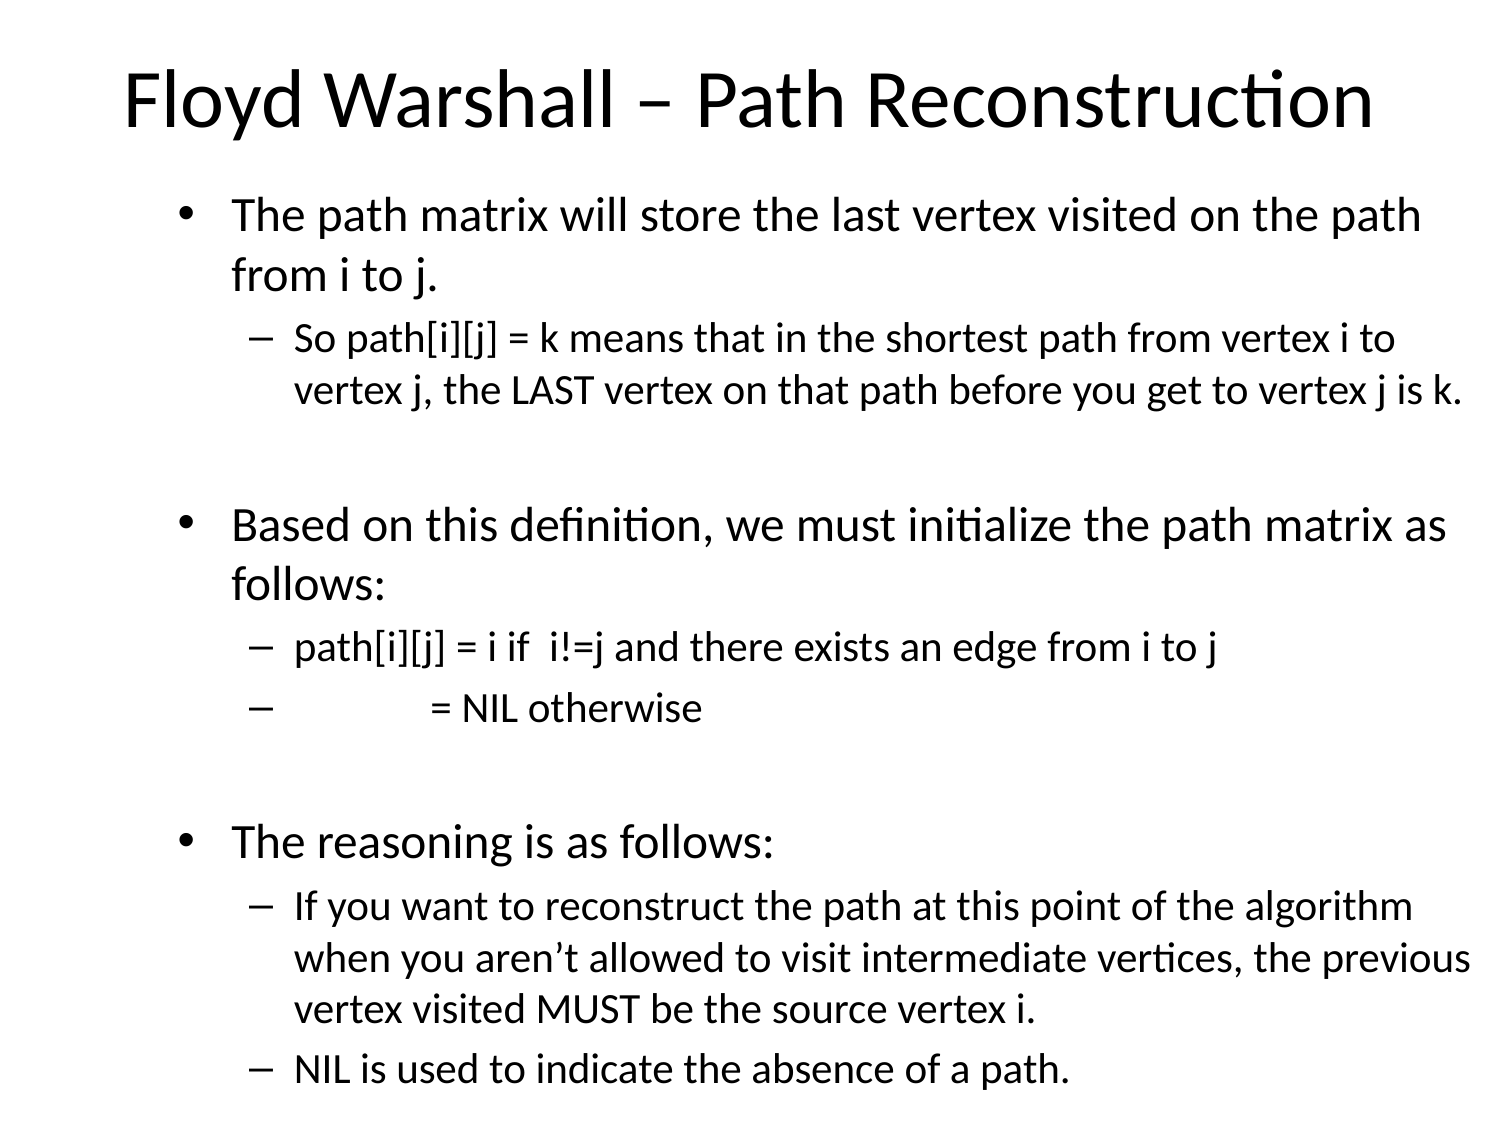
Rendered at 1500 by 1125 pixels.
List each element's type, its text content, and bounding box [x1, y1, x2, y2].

list The path matrix will store the last vertex visited on the path from i to j. So path[i][j] = k means that in the shortest path from vertex i to vertex j, the LAST vertex on that path before you get to vertex j is k. Based on this definition, we must initialize the path matrix as follows: path[i][j] = i if i!=j and there exists an edge from i to j = NIL otherwise The reasoning is as follows: If you want to reconstruct the path at this point of the algorithm when you aren’t allowed to visit intermediate vertices, the previous vertex visited MUST be the source vertex i. NIL is used to indicate the absence of a path. [162, 174, 1500, 1125]
title Floyd Warshall – Path Reconstruction [0, 0, 1500, 188]
